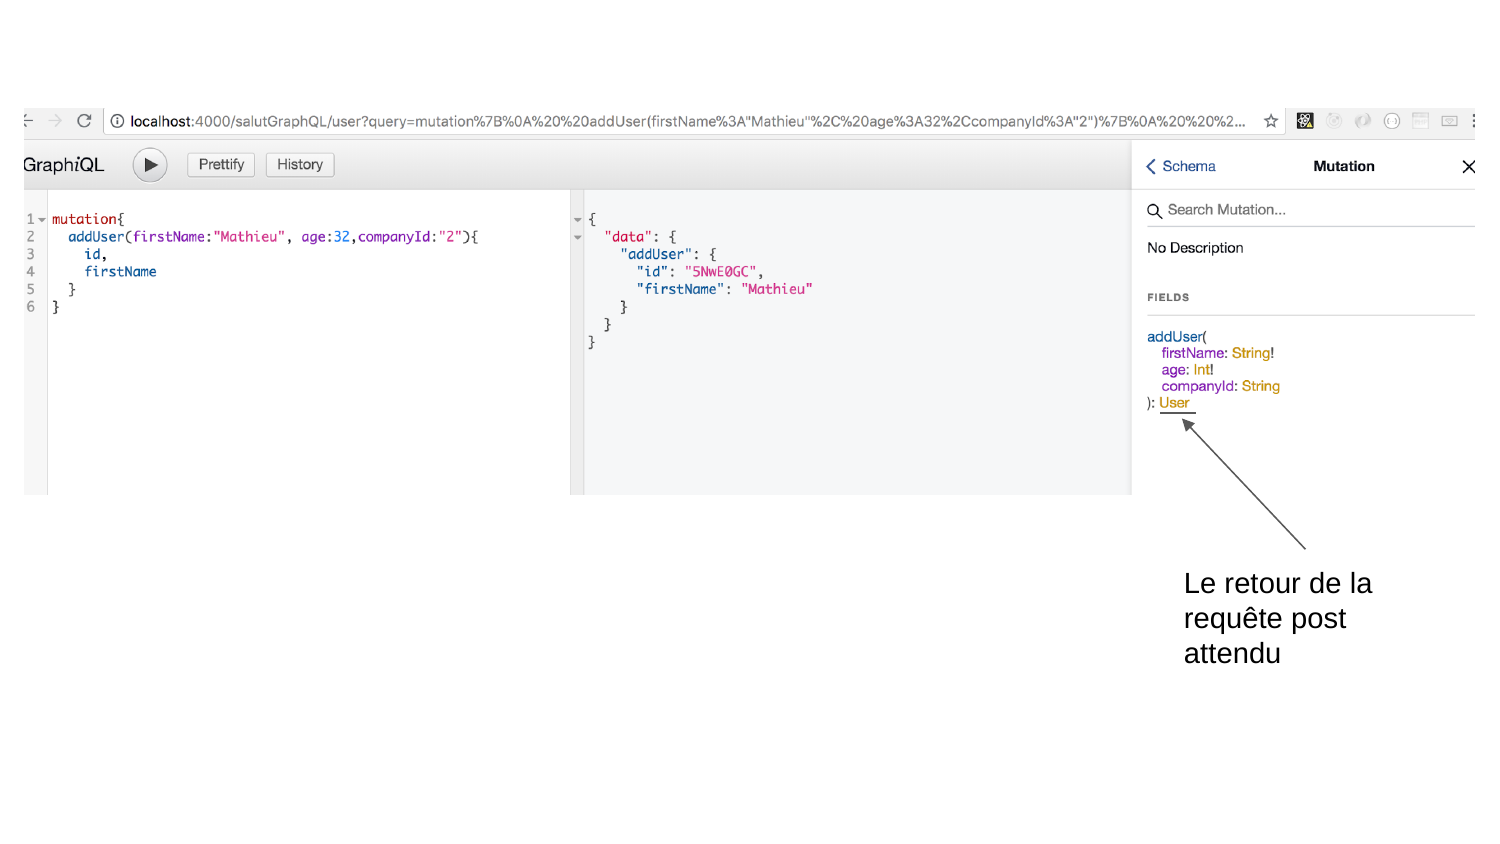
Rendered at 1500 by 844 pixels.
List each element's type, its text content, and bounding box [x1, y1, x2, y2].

picture [24, 107, 1476, 495]
text_box Le retour de la requête post attendu [1168, 549, 1443, 683]
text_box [1181, 418, 1306, 550]
